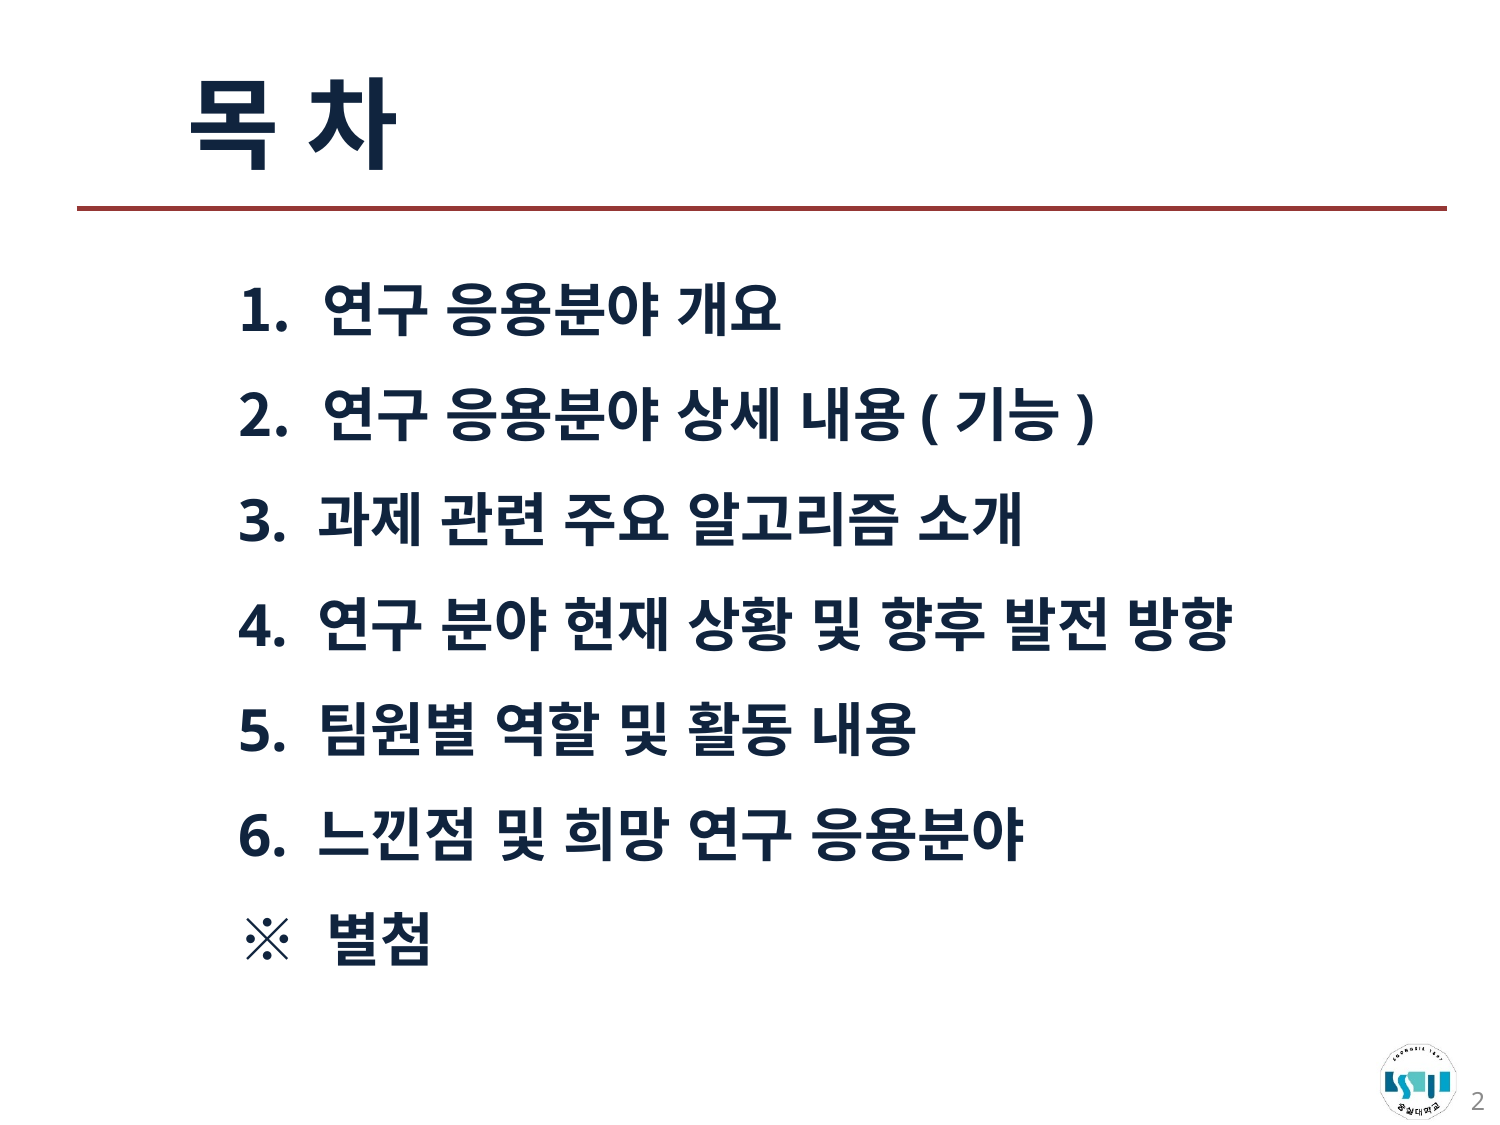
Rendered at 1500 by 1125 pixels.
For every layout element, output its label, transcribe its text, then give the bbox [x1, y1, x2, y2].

picture [1376, 1040, 1459, 1082]
text_box 목 차 [172, 54, 415, 190]
slide_number 2 [1149, 1082, 1500, 1124]
text_box 연구 응용분야 개요 연구 응용분야 상세 내용(기능) 3. 과제 관련 주요 알고리즘 소개 4. 연구 분야 현재 상황 및 향후 발전 방향 5. 팀원별 역할 및 활동 내용 6. 느낀점 및 희망 연구 응용분야 ※ 별첨 [223, 230, 1249, 981]
